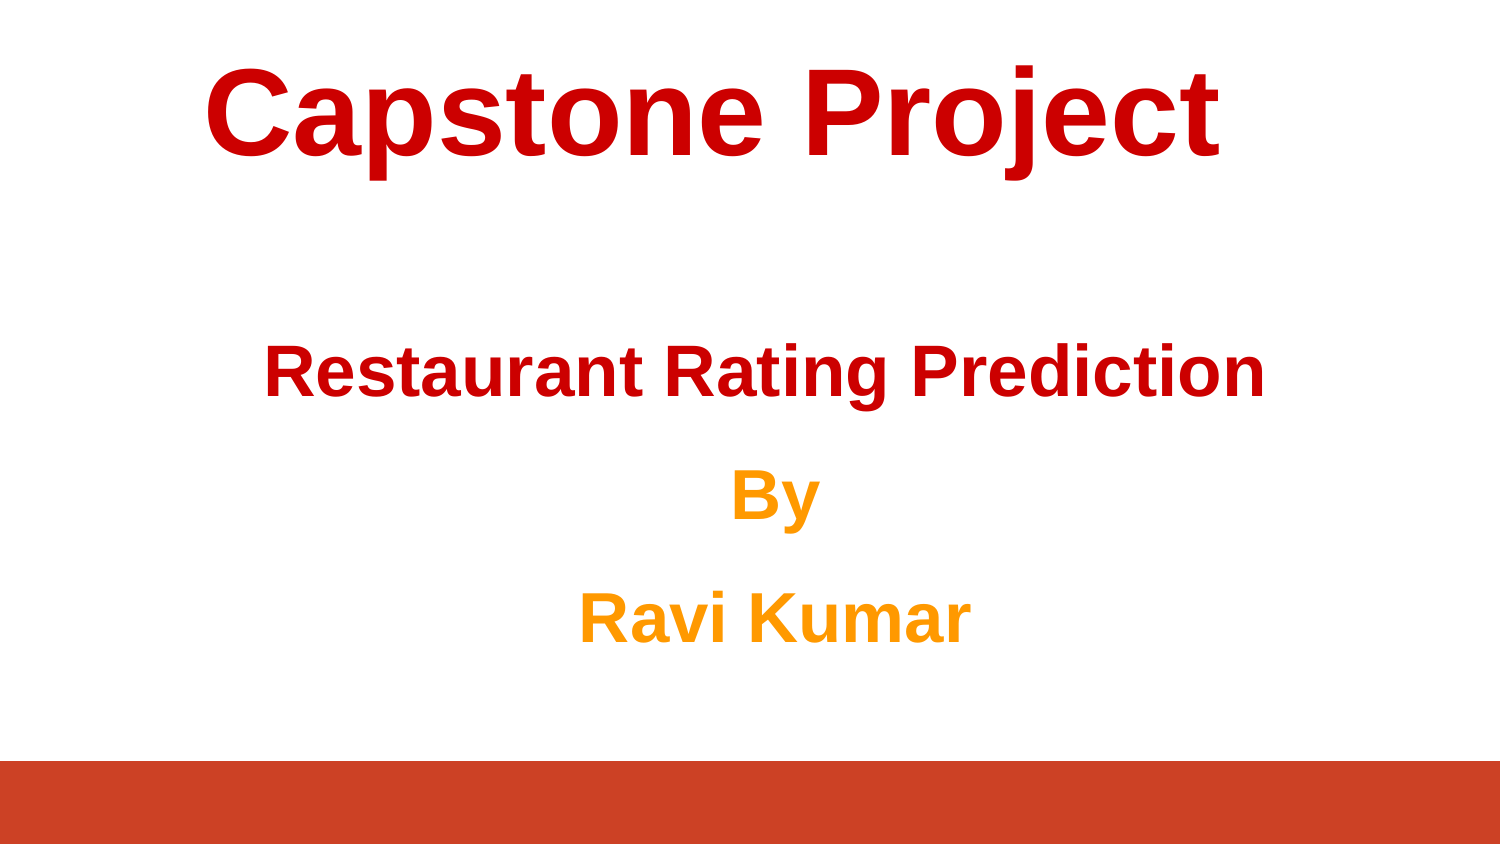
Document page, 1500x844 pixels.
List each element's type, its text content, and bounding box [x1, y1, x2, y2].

text_box Restaurant Rating Prediction By Ravi Kumar [51, 295, 1500, 400]
text_box Capstone Project [13, 16, 1411, 204]
text_box [0, 761, 1500, 844]
